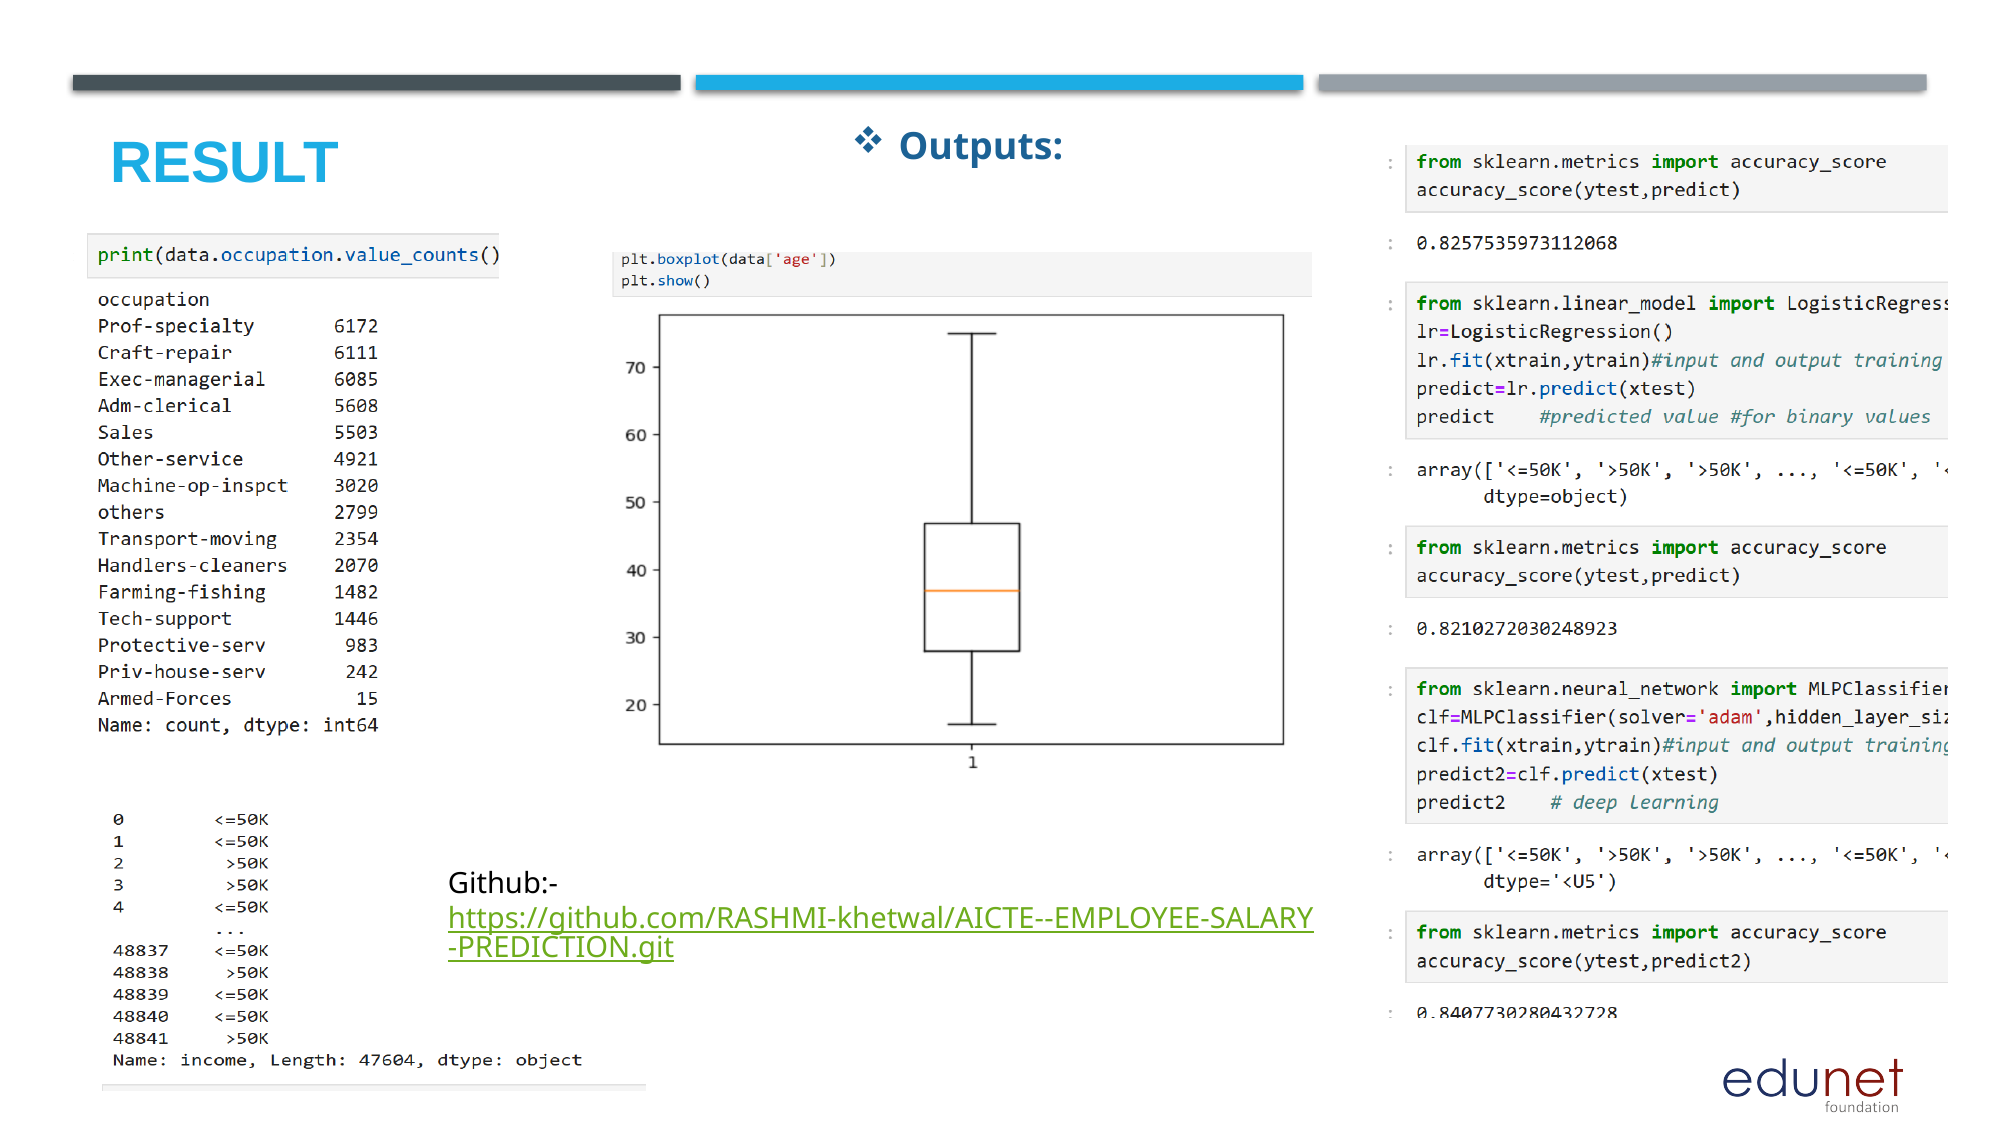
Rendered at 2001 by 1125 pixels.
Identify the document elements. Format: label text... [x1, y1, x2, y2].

picture [73, 227, 500, 746]
text_box Outputs: [836, 115, 1172, 175]
picture [1719, 1056, 1905, 1116]
picture [606, 251, 1312, 771]
text_box Github:- https://github.com/RASHMI-khetwal/AICTE--EMPLOYEE-SALARY-PREDICTION.git [650, 857, 1339, 947]
picture [1386, 144, 1949, 1018]
title Result [95, 115, 1905, 203]
picture [94, 795, 646, 1091]
